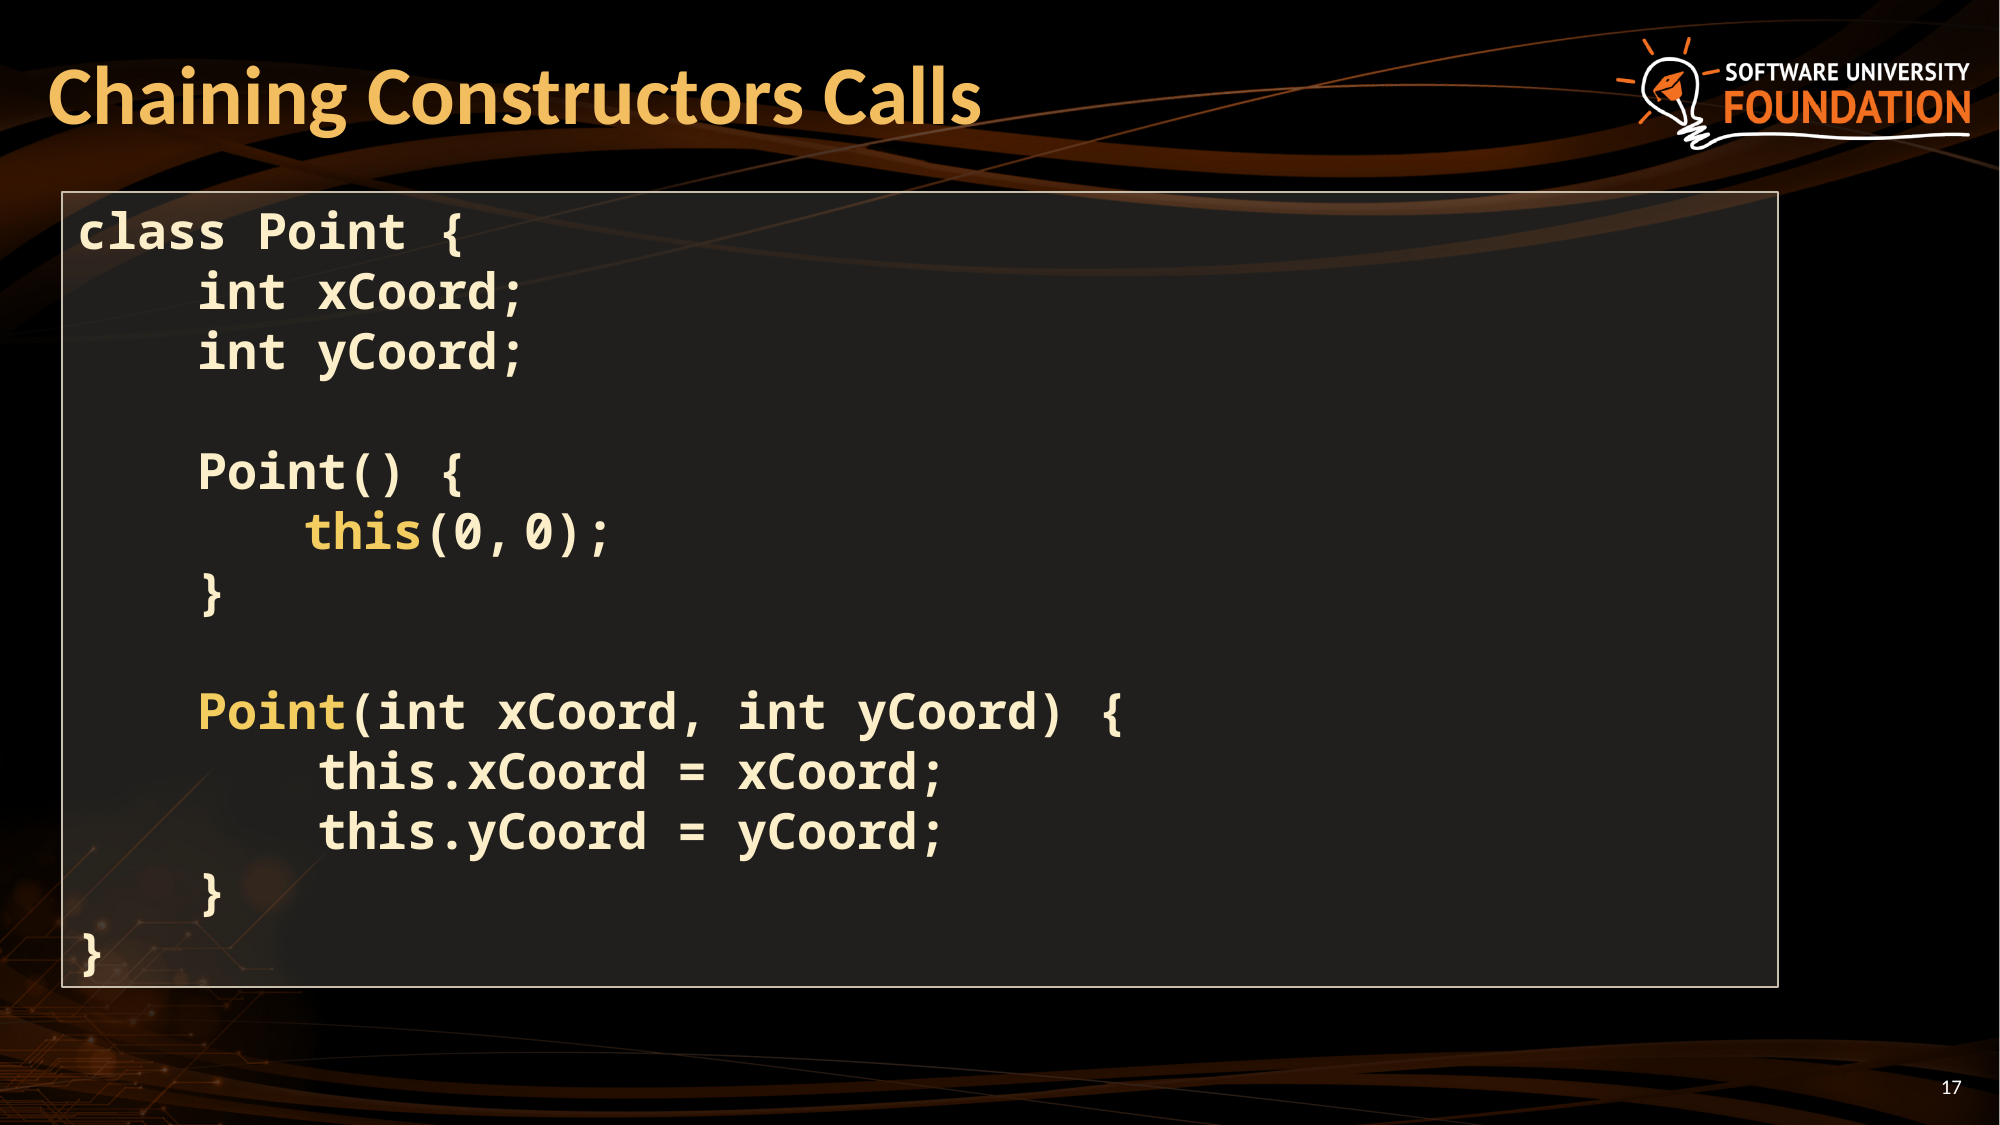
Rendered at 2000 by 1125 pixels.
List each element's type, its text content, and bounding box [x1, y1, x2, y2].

picture [0, 0, 2000, 1125]
slide_number 17 [1897, 1070, 1968, 1103]
title Chaining Constructors Calls [30, 6, 1602, 189]
text_box class Point { int xCoord; int yCoord; Point() { this(0, 0); } Point(int xCoord, int yCoord) { this.xCoord = xCoord; this.yCoord = yCoord; } } [62, 191, 1779, 987]
